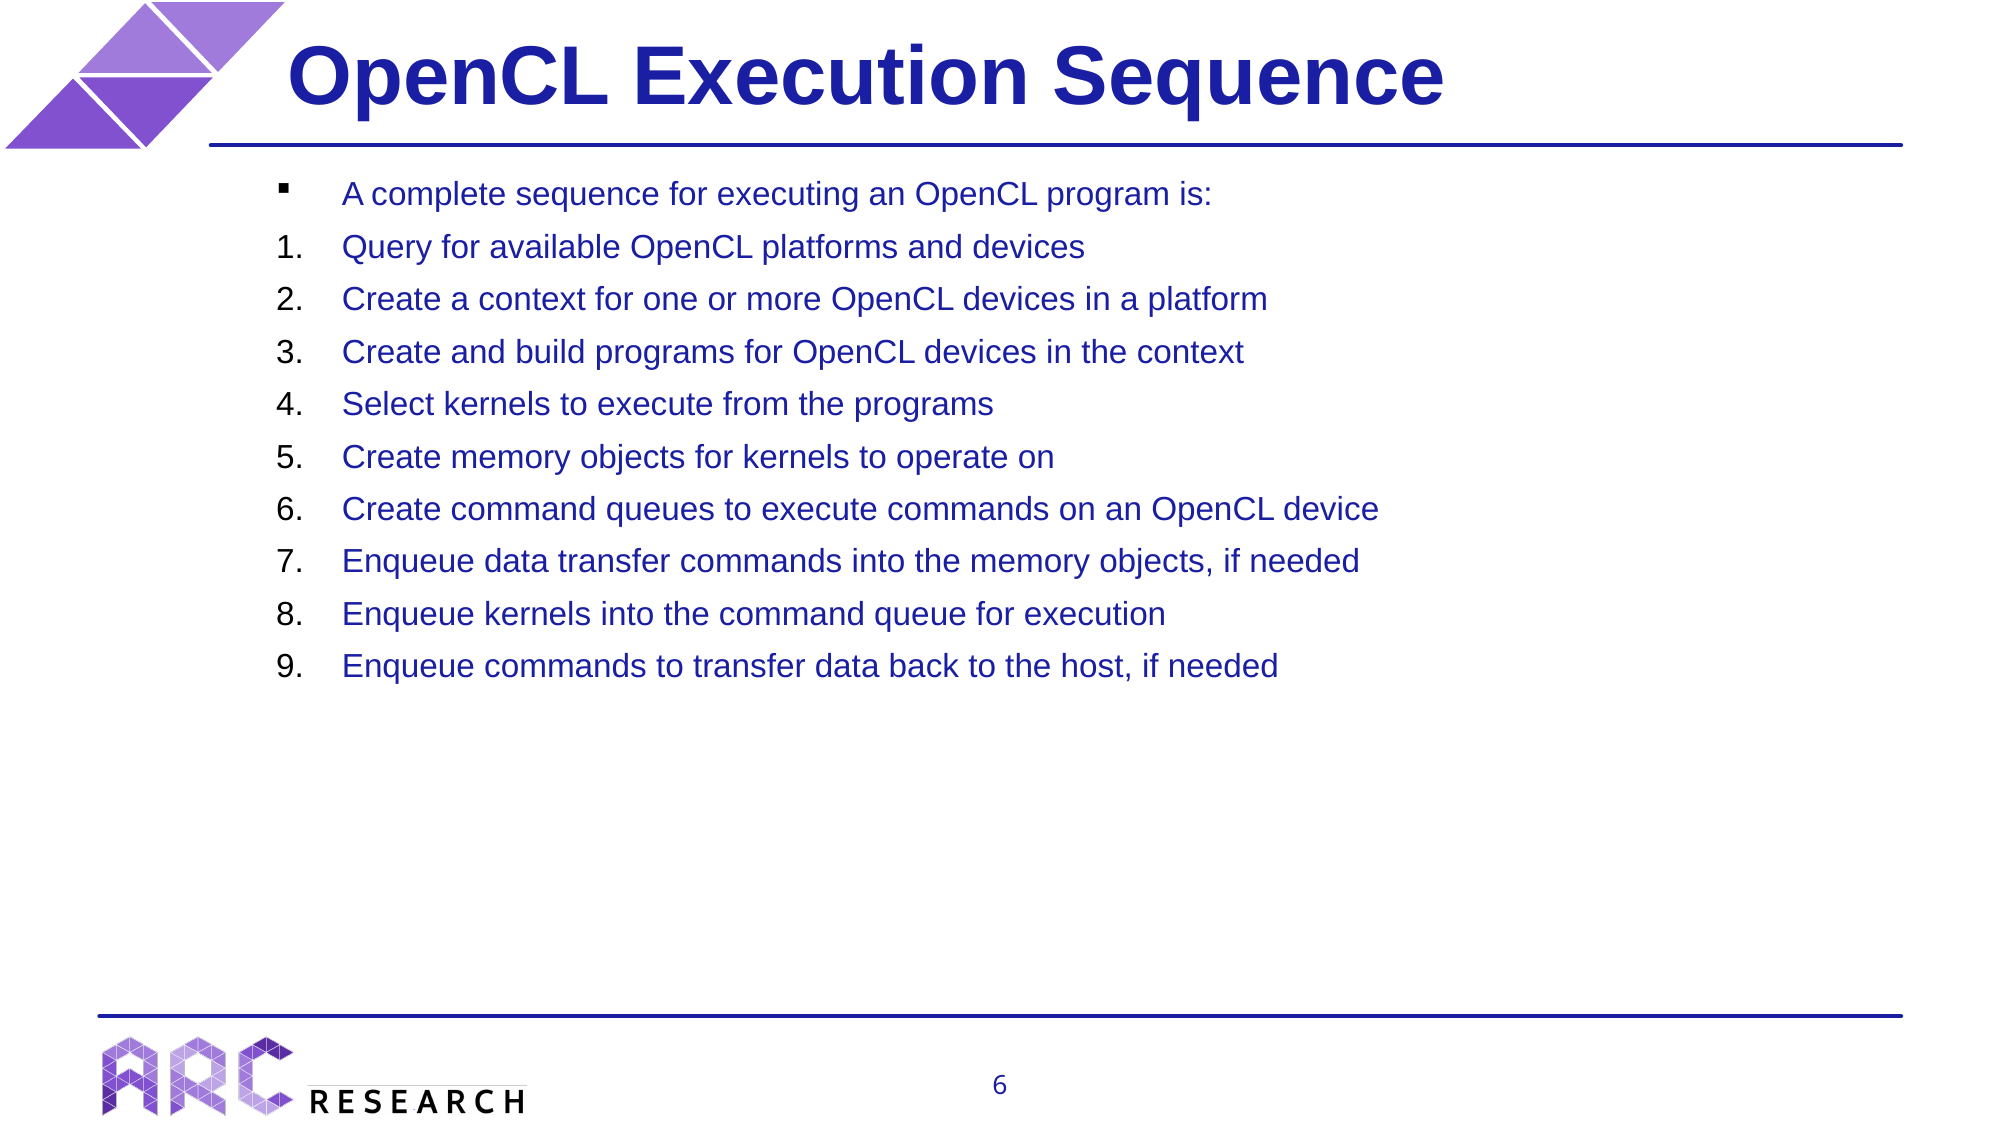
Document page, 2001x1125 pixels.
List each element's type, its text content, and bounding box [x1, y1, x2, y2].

text_box 6 [992, 1067, 1008, 1100]
text_box A complete sequence for executing an OpenCL program is: Query for available OpenCL platforms and devices Create a context for one or more OpenCL devices in a platform Create and build programs for OpenCL devices in the context Select kernels to execute from the programs Create memory objects for kernels to operate on Create command queues to execute commands on an OpenCL device Enqueue data transfer commands into the memory objects, if needed Enqueue kernels into the command queue for execution Enqueue commands to transfer data back to the host, if needed [266, 172, 1729, 1006]
picture [307, 1083, 527, 1116]
picture [99, 1036, 296, 1119]
text_box OpenCL Execution Sequence [266, 0, 1508, 142]
